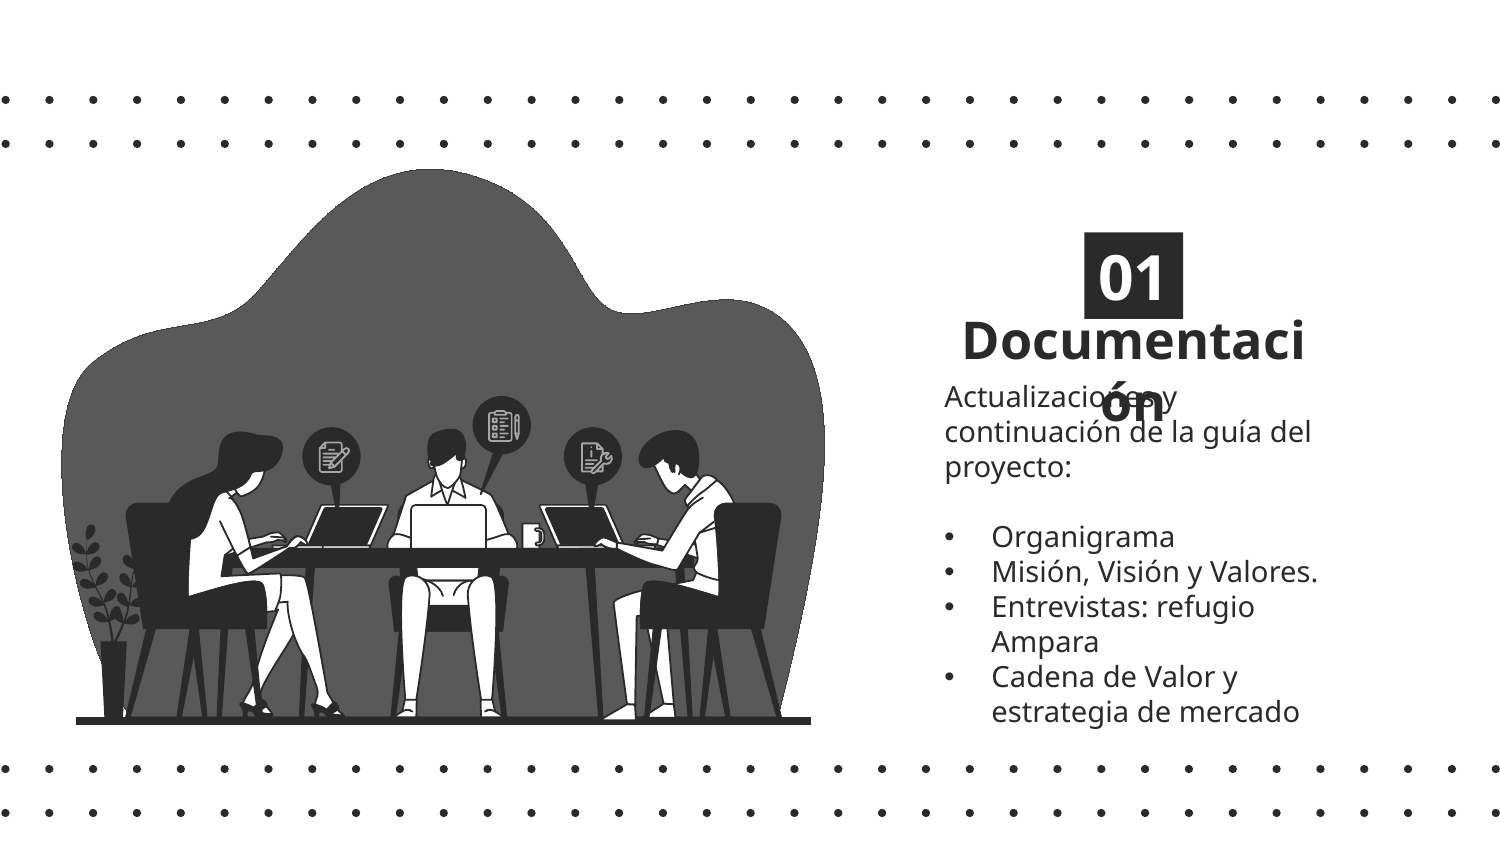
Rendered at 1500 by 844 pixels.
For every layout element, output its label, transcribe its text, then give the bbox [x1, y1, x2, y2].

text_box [318, 441, 351, 474]
title Documentación [941, 321, 1326, 418]
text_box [580, 442, 614, 475]
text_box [487, 409, 521, 443]
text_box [25, 168, 840, 726]
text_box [1079, 232, 1188, 320]
subtitle Actualizaciones y continuación de la guía del proyecto: Organigrama Misión, Visión y Valores. Entrevistas: refugio Ampara Cadena de Valor y estrategia de mercado [929, 431, 1363, 676]
